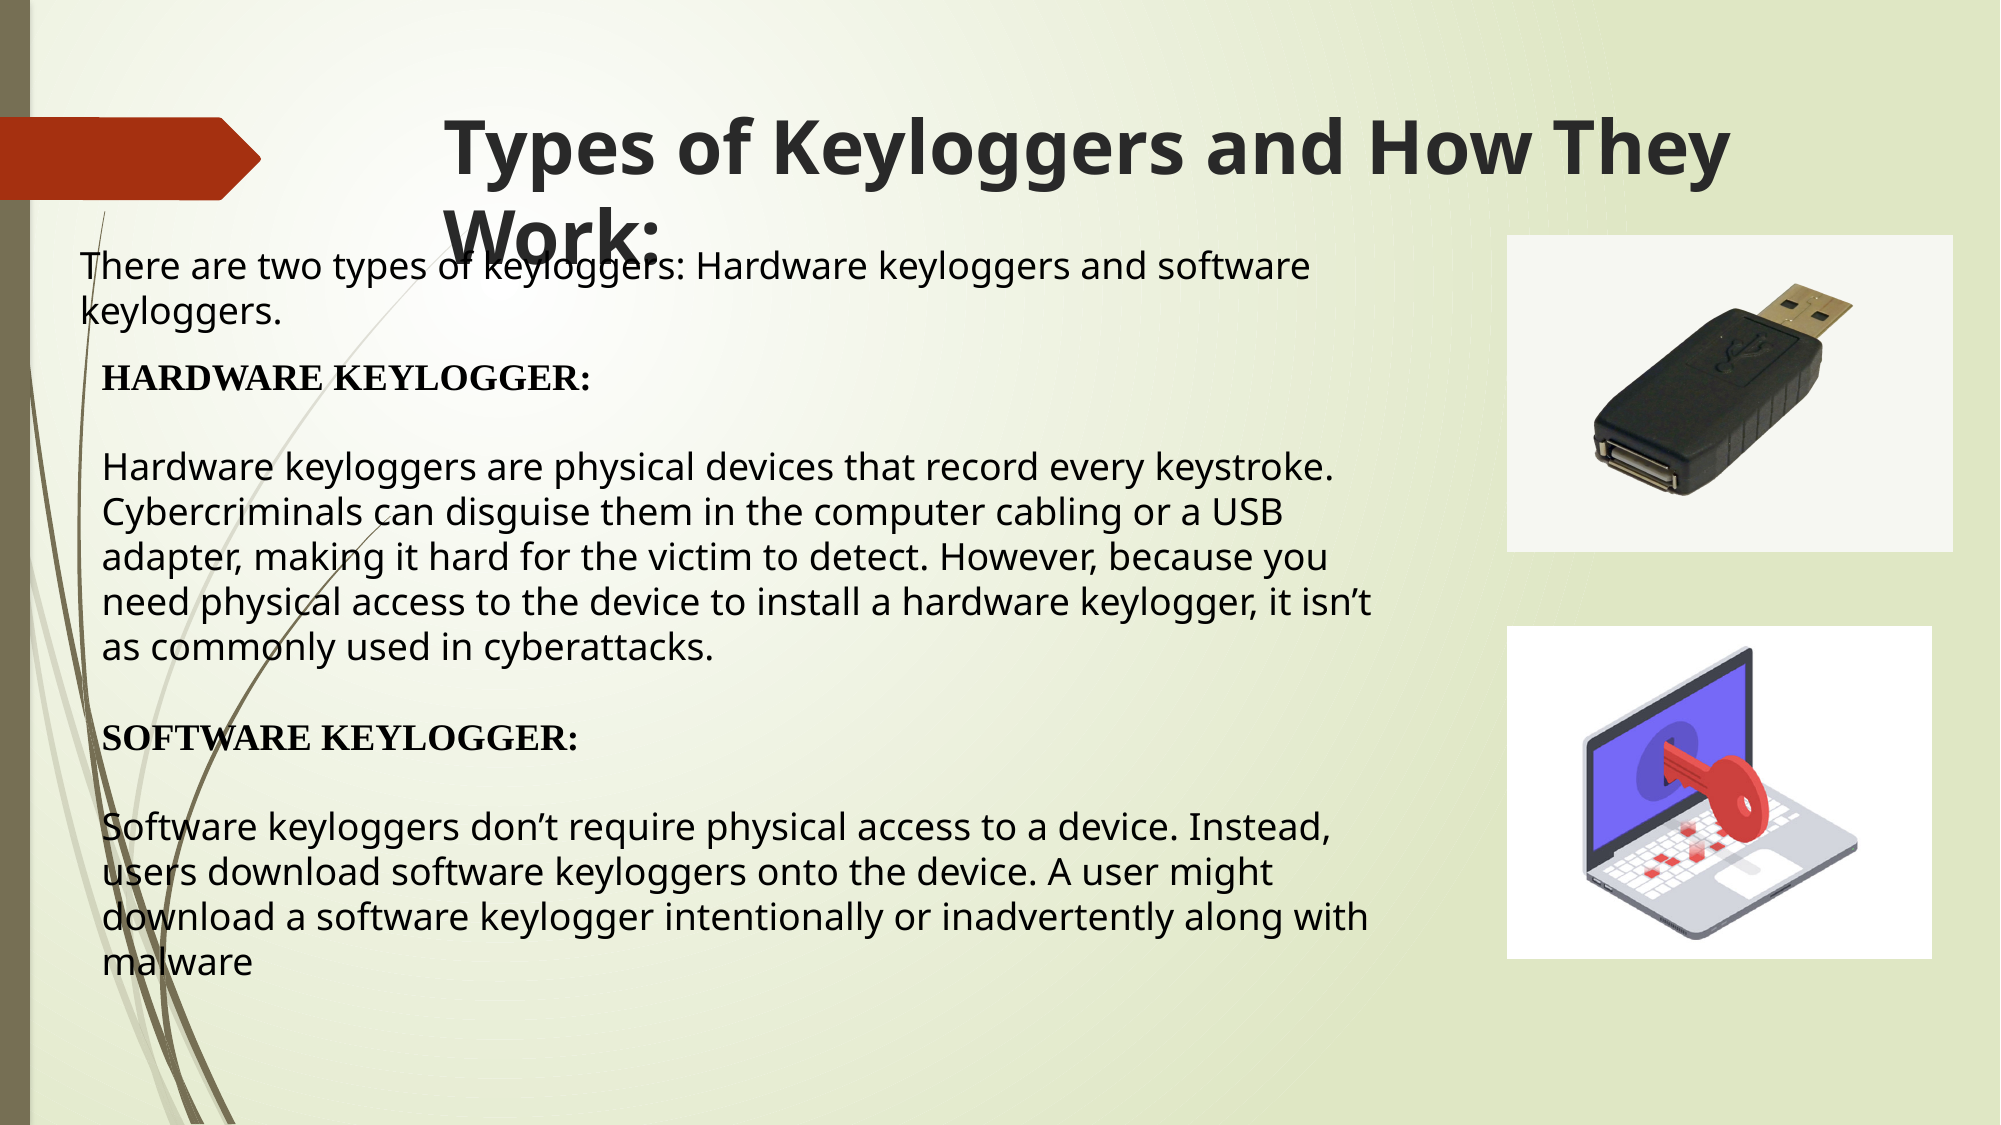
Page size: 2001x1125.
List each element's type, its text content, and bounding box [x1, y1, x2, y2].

text_box HARDWARE KEYLOGGER: Hardware keyloggers are physical devices that record every keystroke. Cybercriminals can disguise them in the computer cabling or a USB adapter, making it hard for the victim to detect. However, because you need physical access to the device to install a hardware keylogger, it isn’t as commonly used in cyberattacks. SOFTWARE KEYLOGGER: Software keyloggers don’t require physical access to a device. Instead, users download software keyloggers onto the device. A user might download a software keylogger intentionally or inadvertently along with malware [86, 345, 1413, 991]
picture [1507, 625, 1932, 959]
picture [1507, 234, 1953, 552]
text_box Types of Keyloggers and How They Work: [428, 91, 1897, 241]
text_box There are two types of keyloggers: Hardware keyloggers and software keyloggers. [65, 235, 1502, 340]
